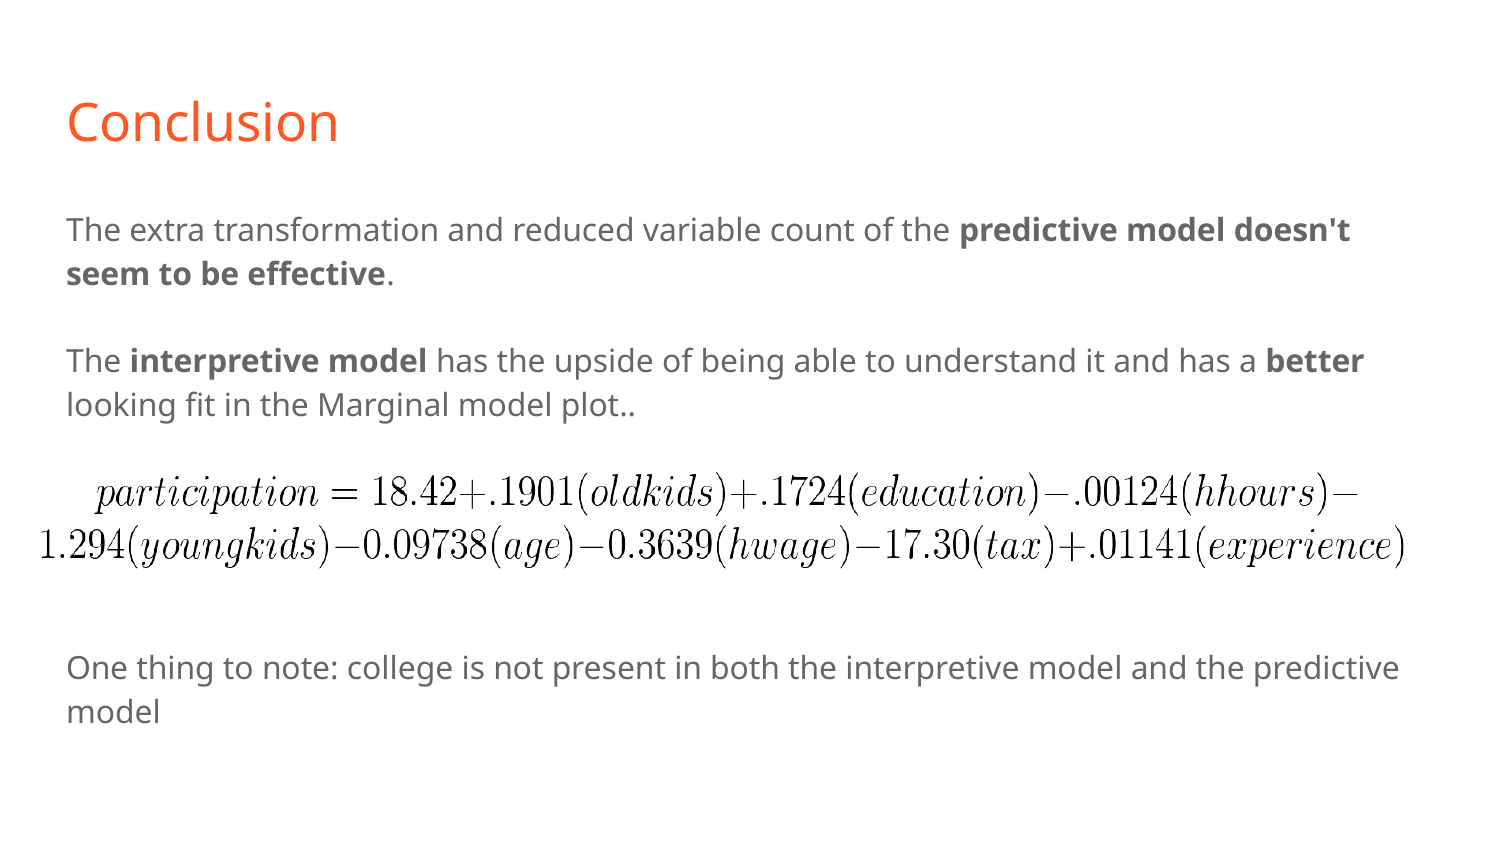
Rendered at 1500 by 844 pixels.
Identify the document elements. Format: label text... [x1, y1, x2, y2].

title Conclusion [51, 72, 1449, 167]
picture [40, 472, 1404, 569]
list The extra transformation and reduced variable count of the predictive model doesn't seem to be effective. The interpretive model has the upside of being able to understand it and has a better looking fit in the Marginal model plot.. One thing to note: college is not present in both the interpretive model and the predictive model [51, 189, 1449, 750]
